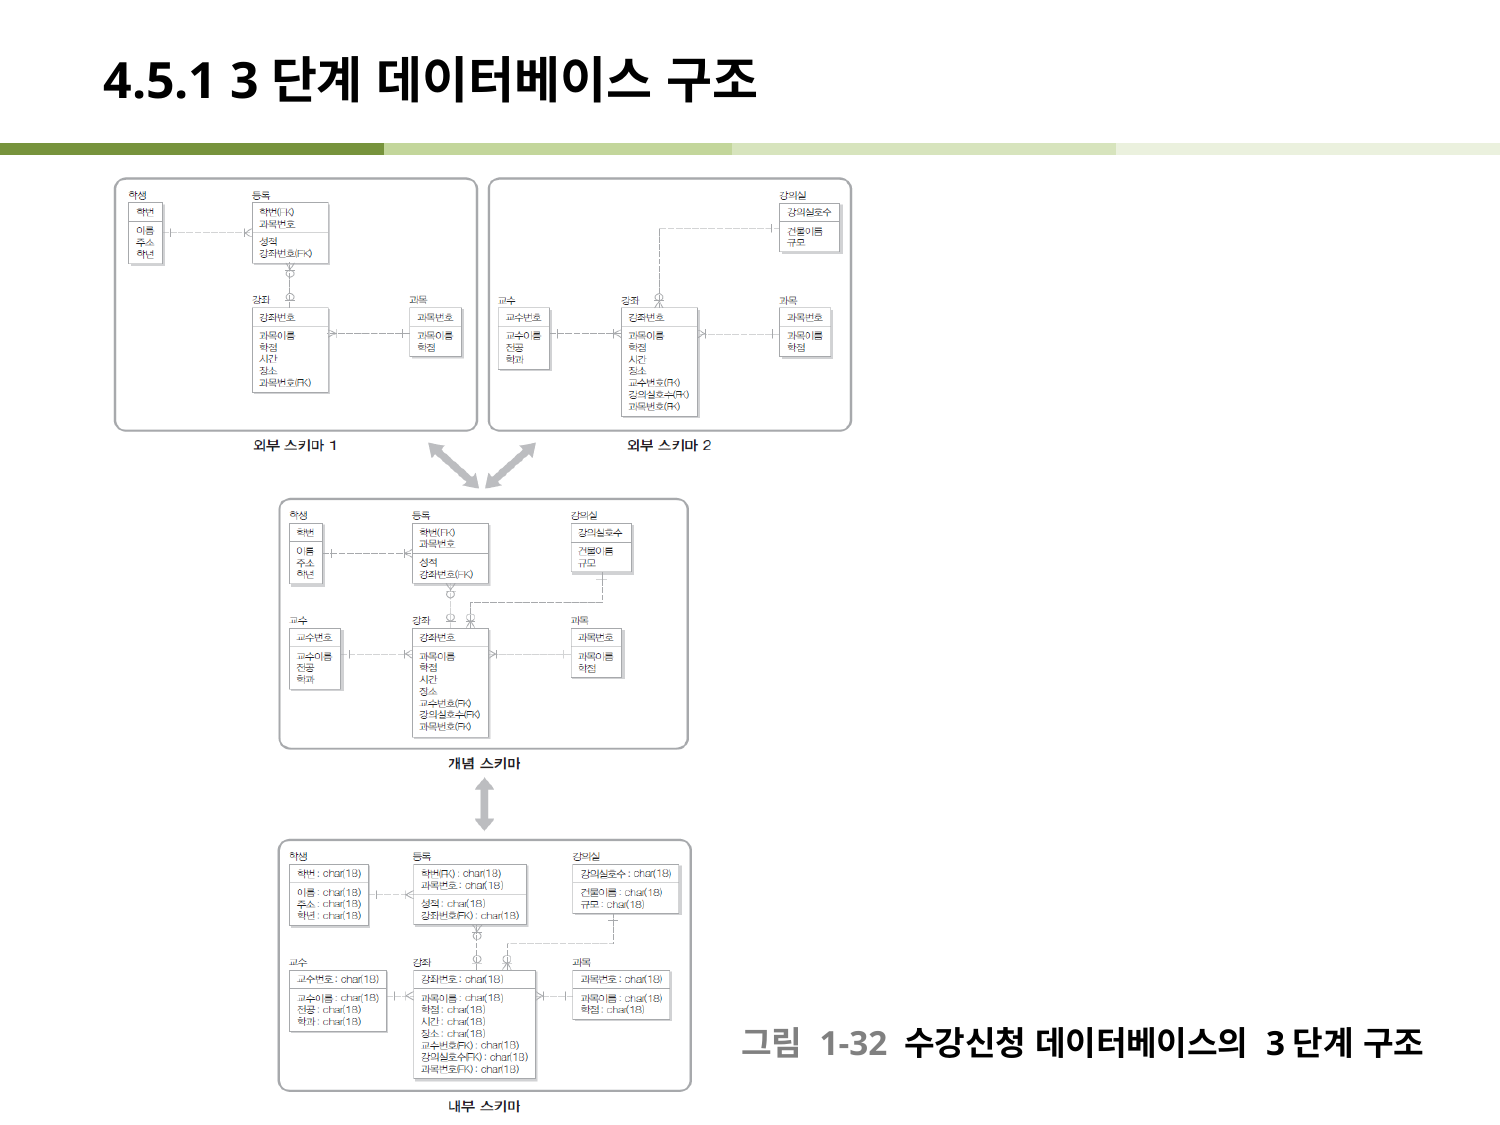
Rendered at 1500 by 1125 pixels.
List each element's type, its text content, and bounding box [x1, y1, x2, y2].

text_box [110, 173, 856, 1115]
title 4.5.1 3단계 데이터베이스 구조 [88, 32, 1330, 124]
text_box 그림 1-32 수강신청 데이터베이스의 3단계 구조 [860, 1018, 1034, 1067]
